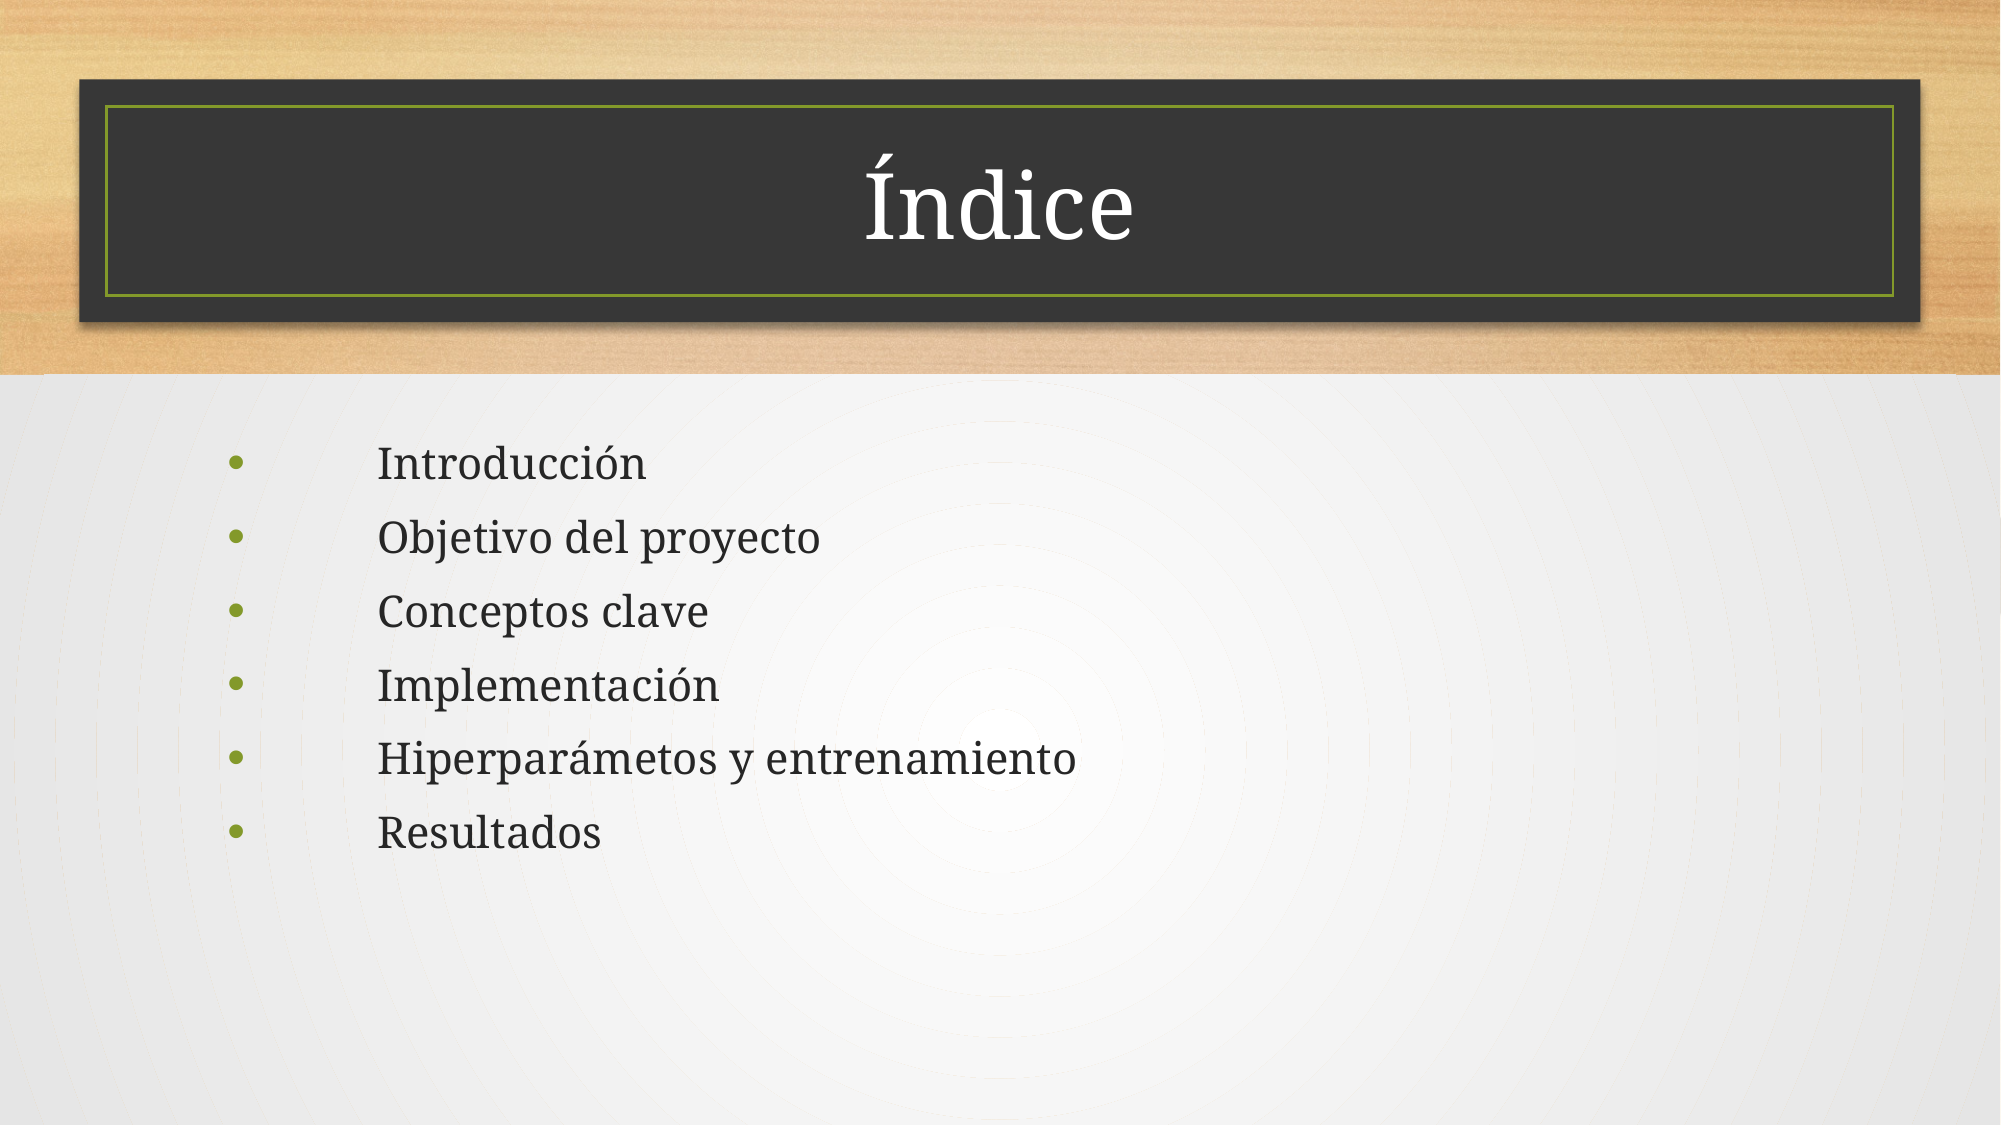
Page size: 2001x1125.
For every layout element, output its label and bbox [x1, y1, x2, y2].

text_box [0, 0, 2000, 1125]
